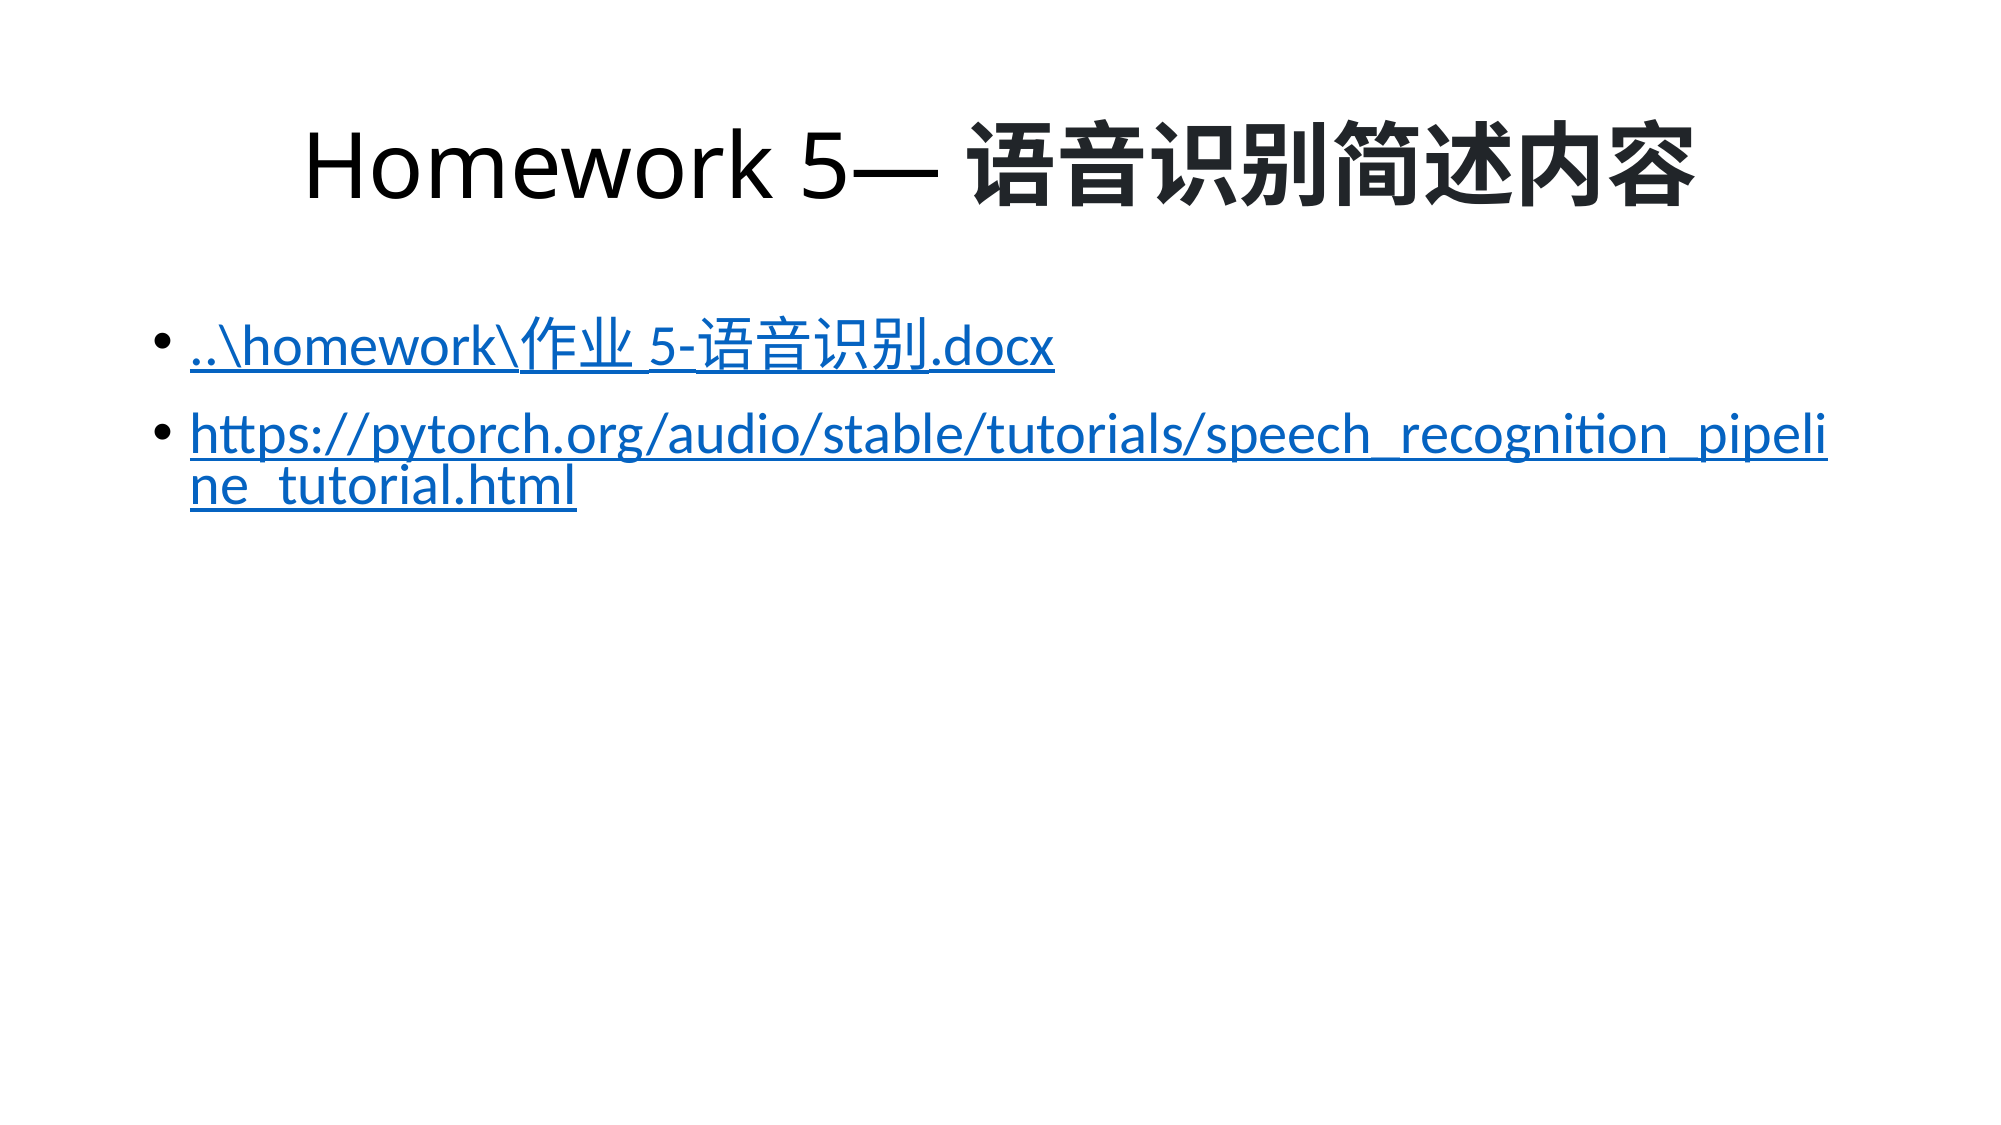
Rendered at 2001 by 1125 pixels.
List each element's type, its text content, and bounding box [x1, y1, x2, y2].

title Homework 5—语音识别简述内容 [137, 59, 1863, 278]
list ..\homework\作业 5-语音识别.docx https://pytorch.org/audio/stable/tutorials/speech_recognition_pipeline_tutorial.html [137, 299, 1863, 1014]
